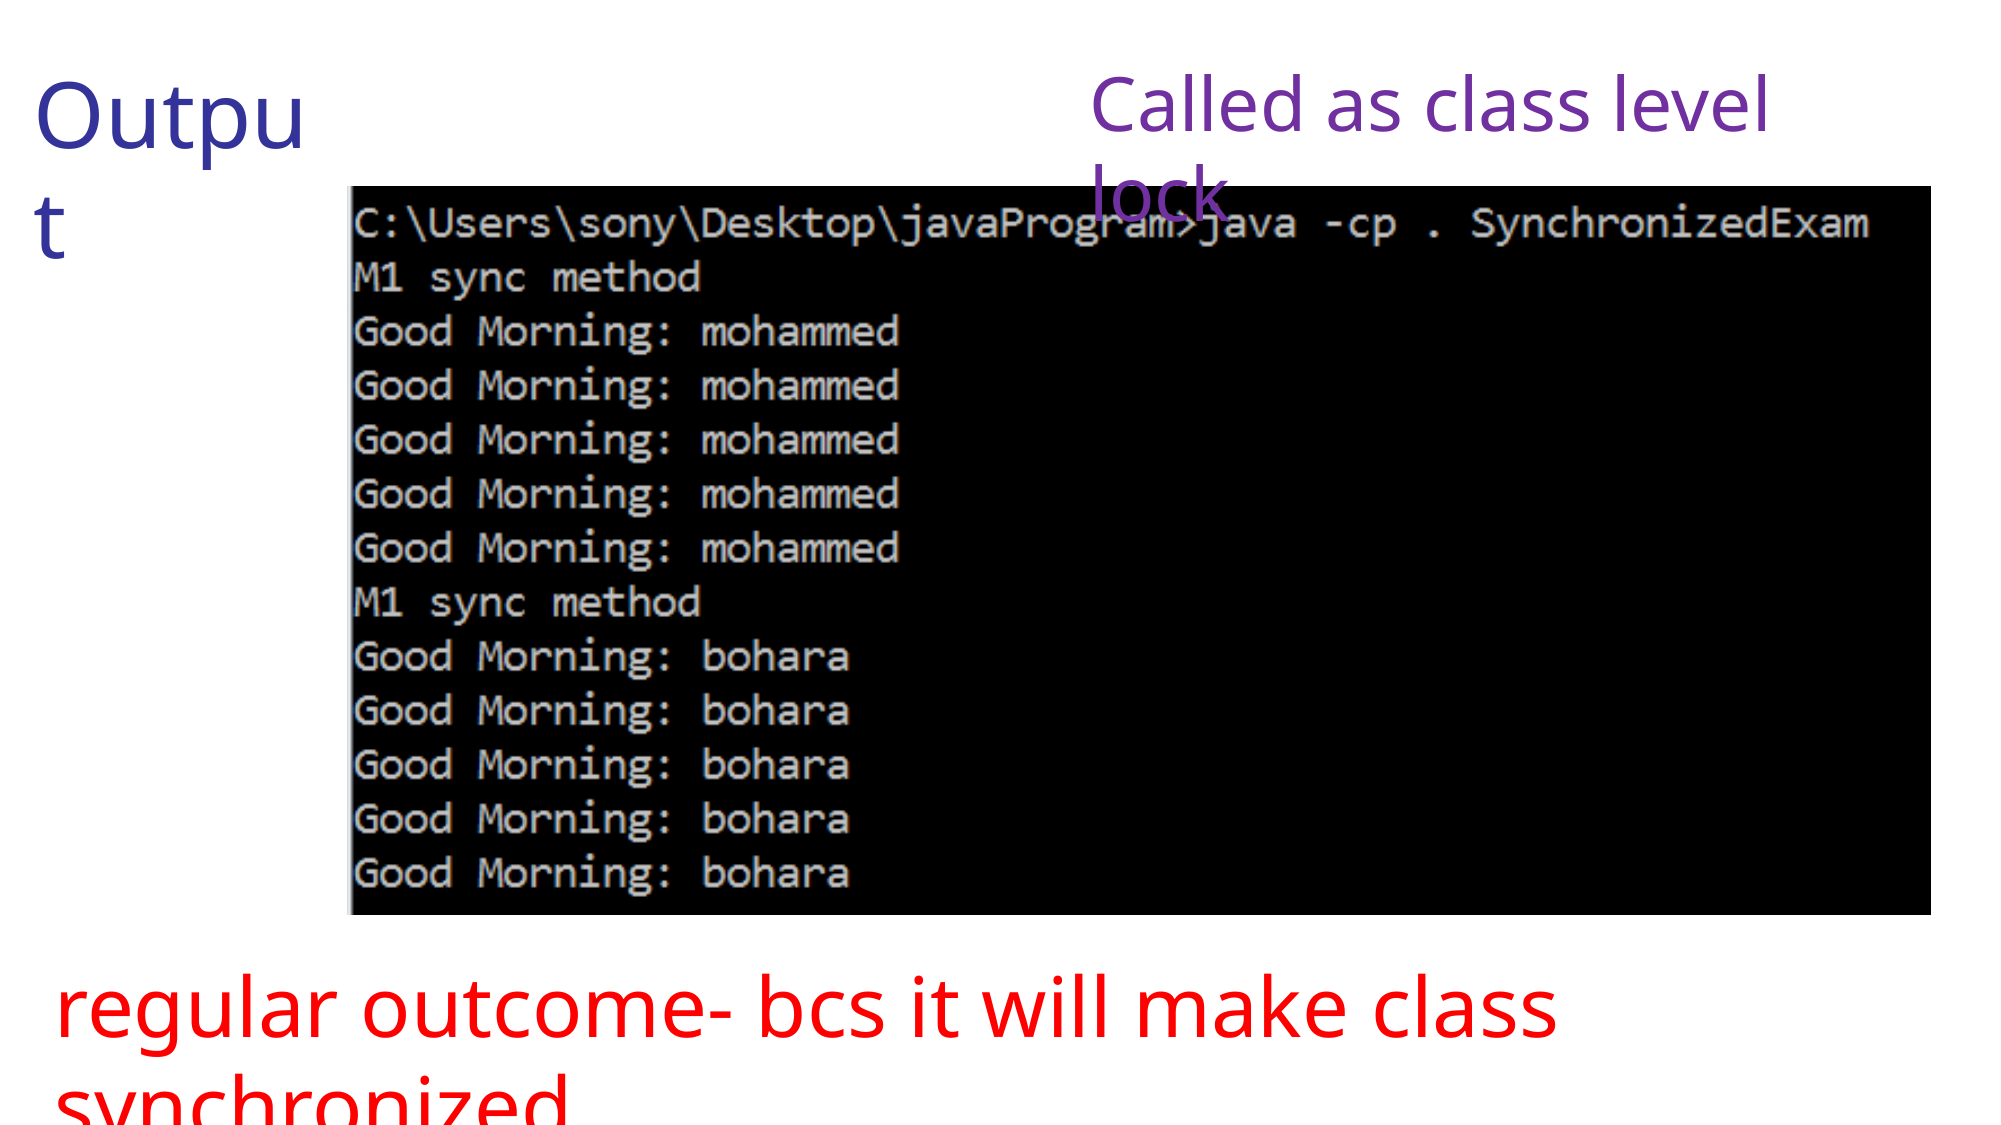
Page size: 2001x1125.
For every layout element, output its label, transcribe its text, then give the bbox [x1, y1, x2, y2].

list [347, 186, 1932, 915]
title Output [19, 49, 334, 267]
text_box Called as class level lock [1075, 49, 1868, 185]
text_box regular outcome- bcs it will make class synchronized [39, 946, 2000, 1125]
